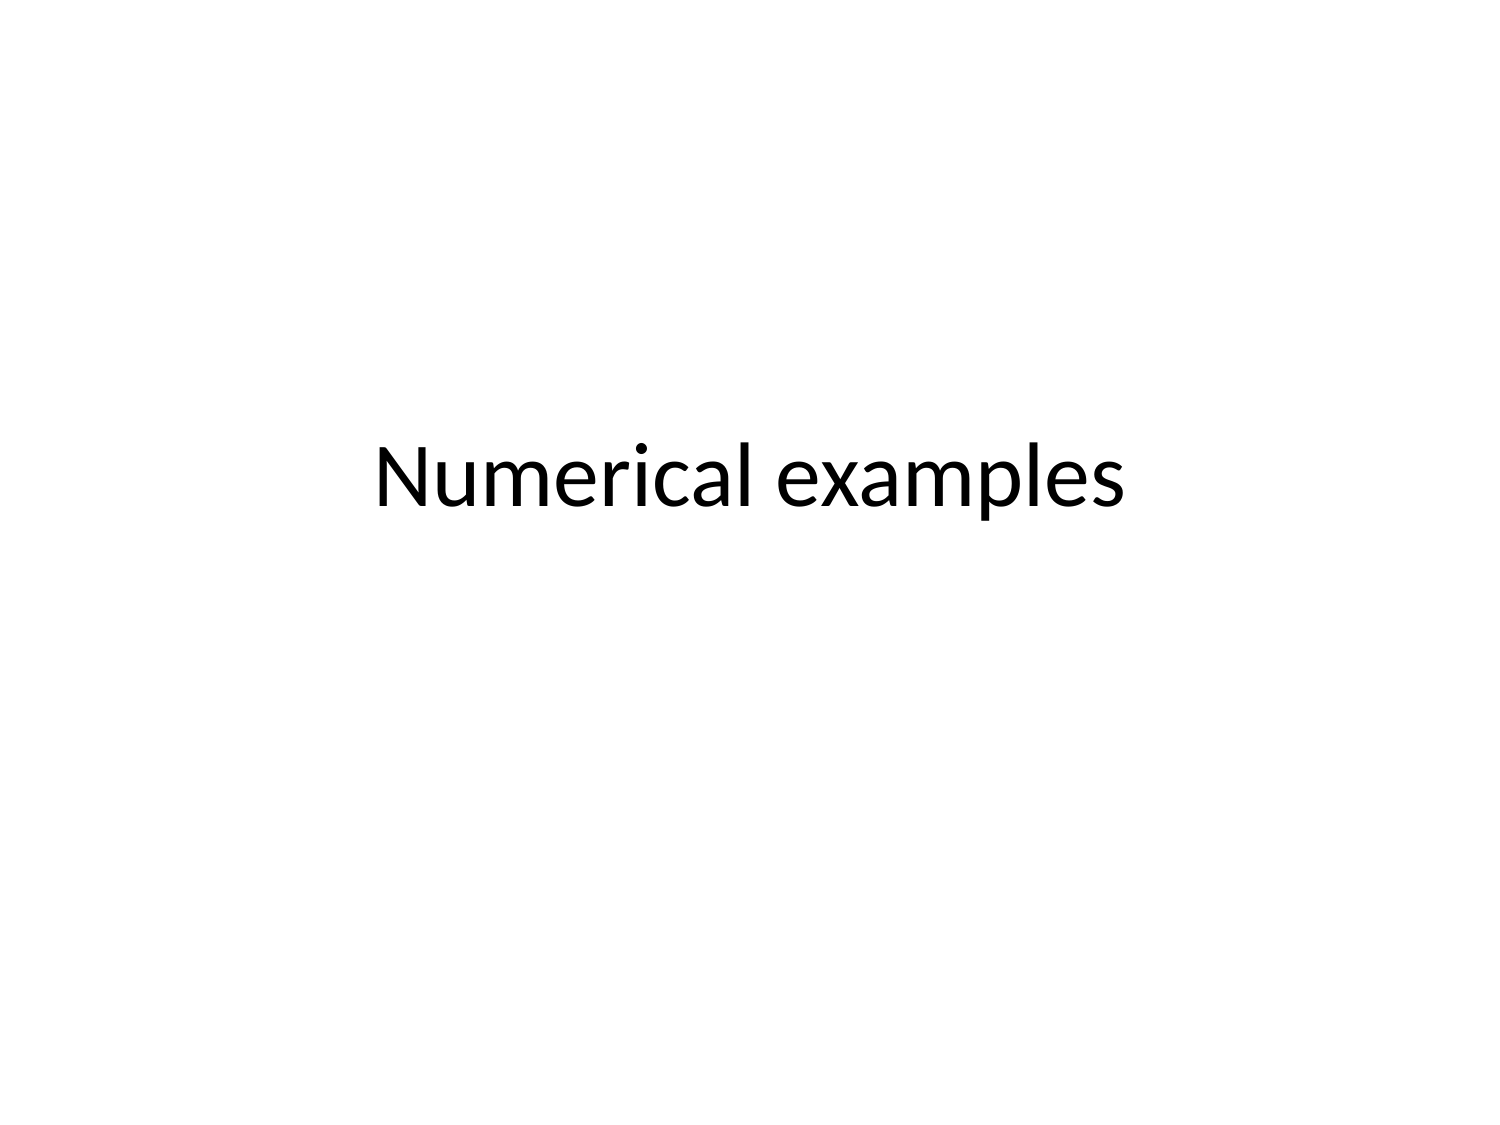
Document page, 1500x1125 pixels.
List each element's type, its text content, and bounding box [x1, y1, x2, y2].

title Numerical examples [112, 349, 1388, 591]
